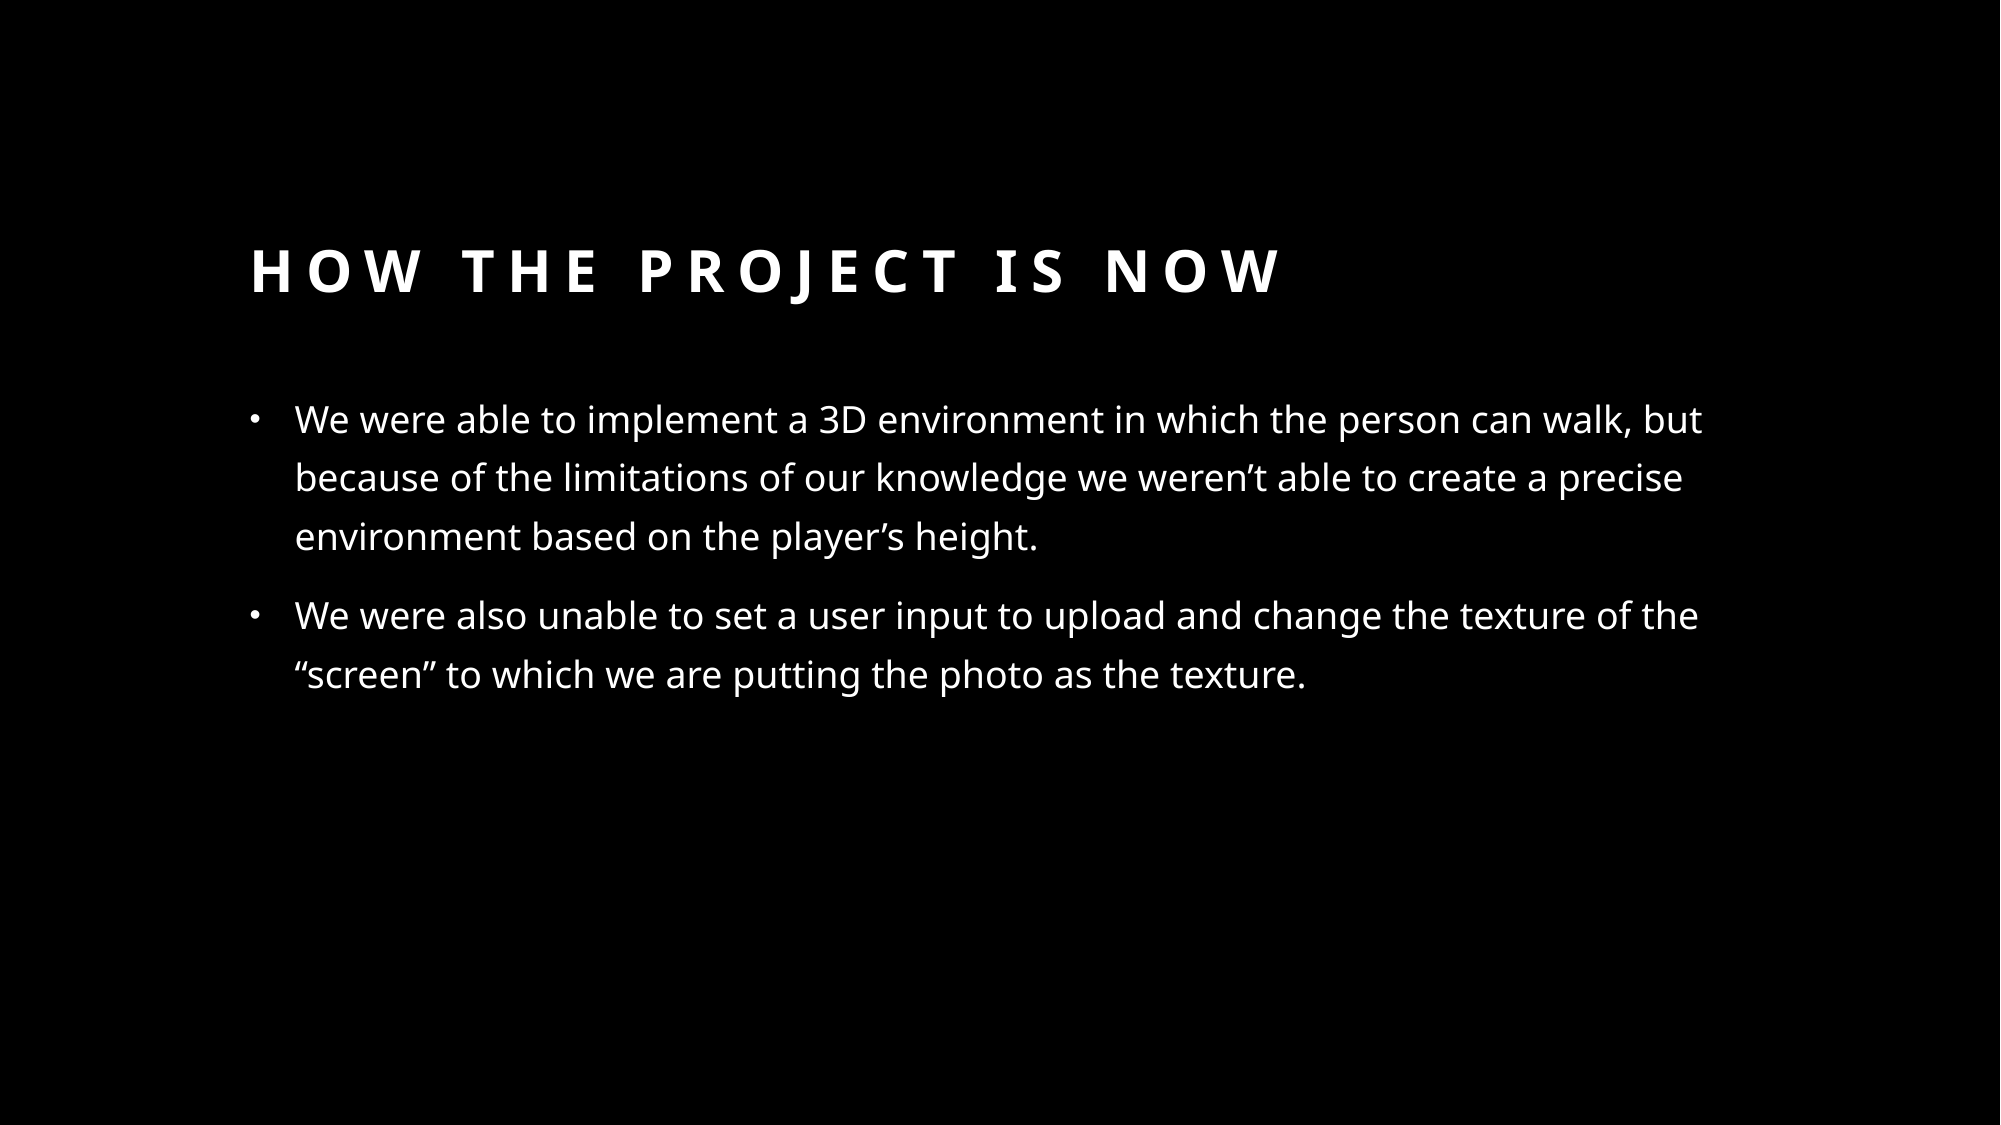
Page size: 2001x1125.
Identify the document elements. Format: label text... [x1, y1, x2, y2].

list We were able to implement a 3D environment in which the person can walk, but because of the limitations of our knowledge we weren’t able to create a precise environment based on the player’s height. We were also unable to set a user input to upload and change the texture of the “screen” to which we are putting the photo as the texture. [234, 375, 1750, 1000]
title How the Project is now [234, 171, 1750, 313]
